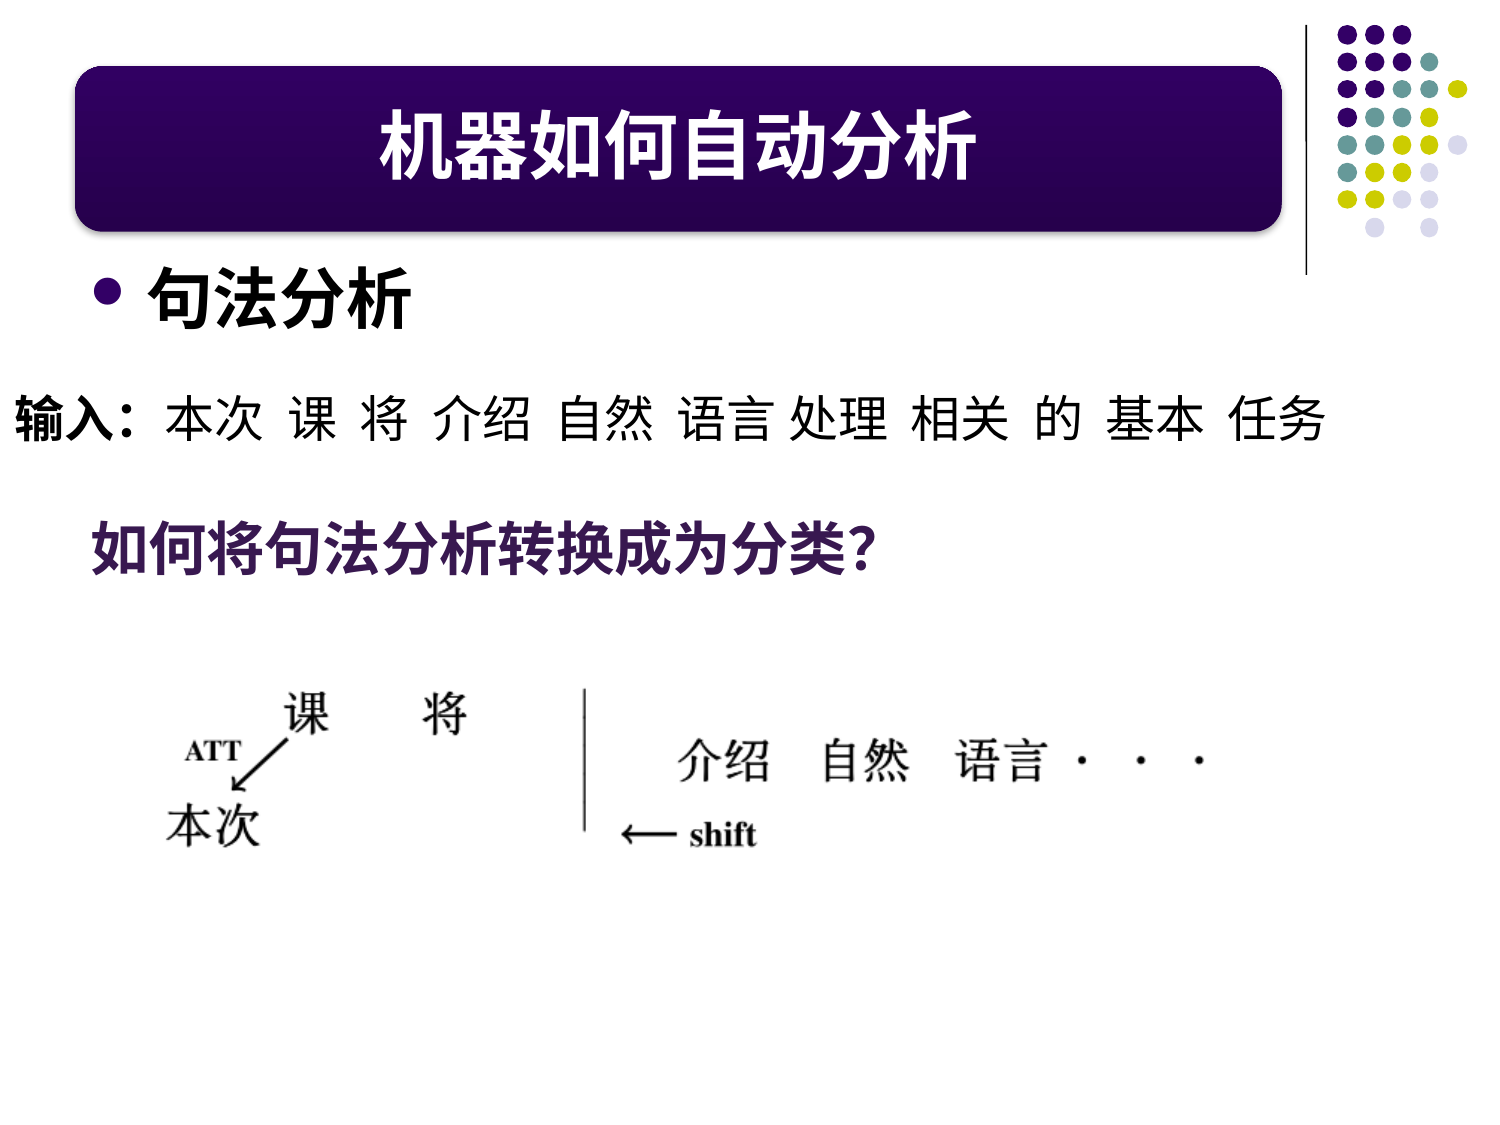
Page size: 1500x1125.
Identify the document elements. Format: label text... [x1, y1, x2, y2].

picture [137, 679, 1219, 870]
text_box 输入：本次 课 将 介绍 自然 语言 处理 相关 的 基本 任务 [0, 380, 1500, 456]
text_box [74, 66, 1282, 232]
text_box 句法分析 如何将句法分析转换成为分类？ [74, 456, 1425, 1120]
text_box 句法分析 如何将句法分析转换成为分类？ [74, 249, 1425, 380]
